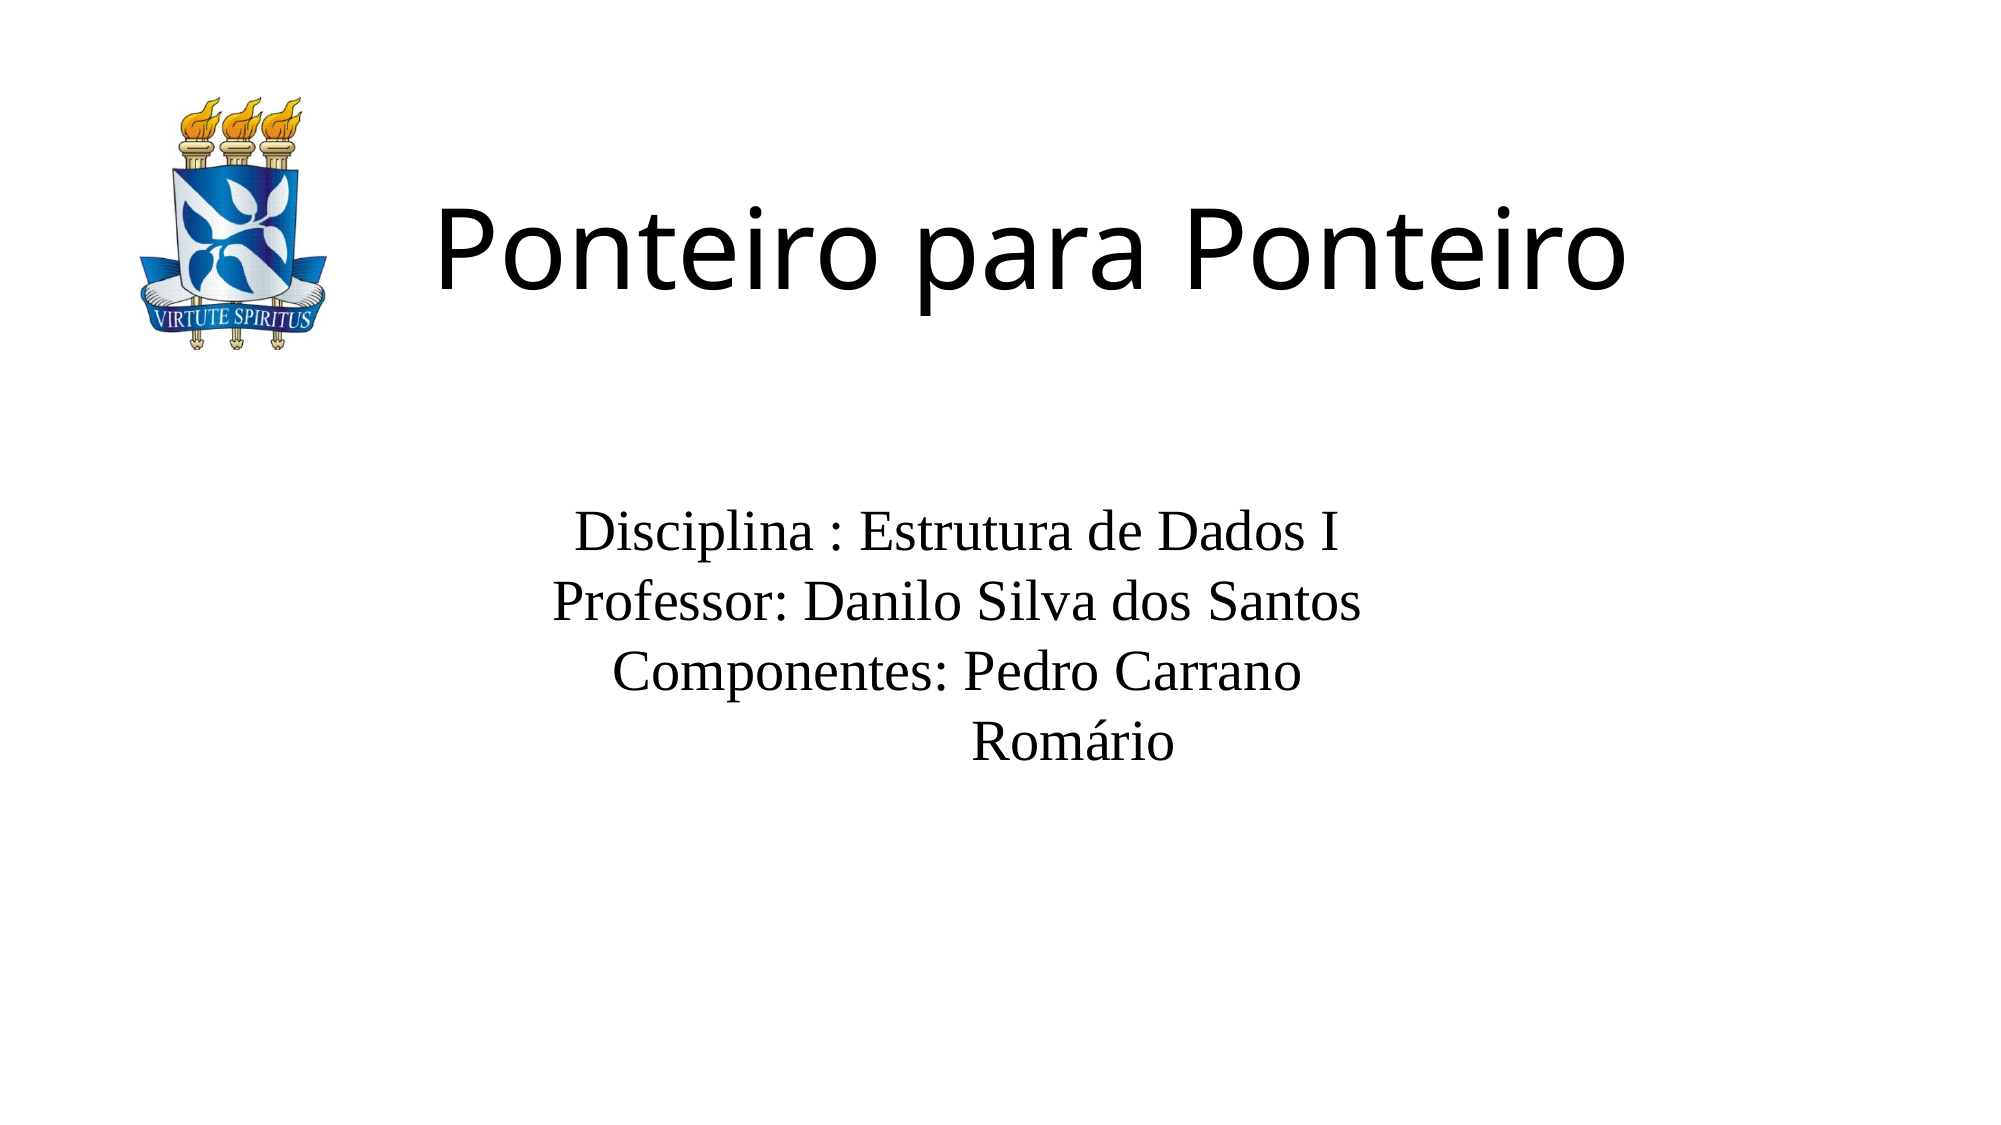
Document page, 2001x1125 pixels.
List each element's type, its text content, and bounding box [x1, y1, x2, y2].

text_box Disciplina : Estrutura de Dados I Professor: Danilo Silva dos Santos Componentes: Pedro Carrano Romário [390, 484, 1525, 780]
picture [139, 95, 327, 351]
text_box Ponteiro para Ponteiro [325, 79, 1738, 320]
